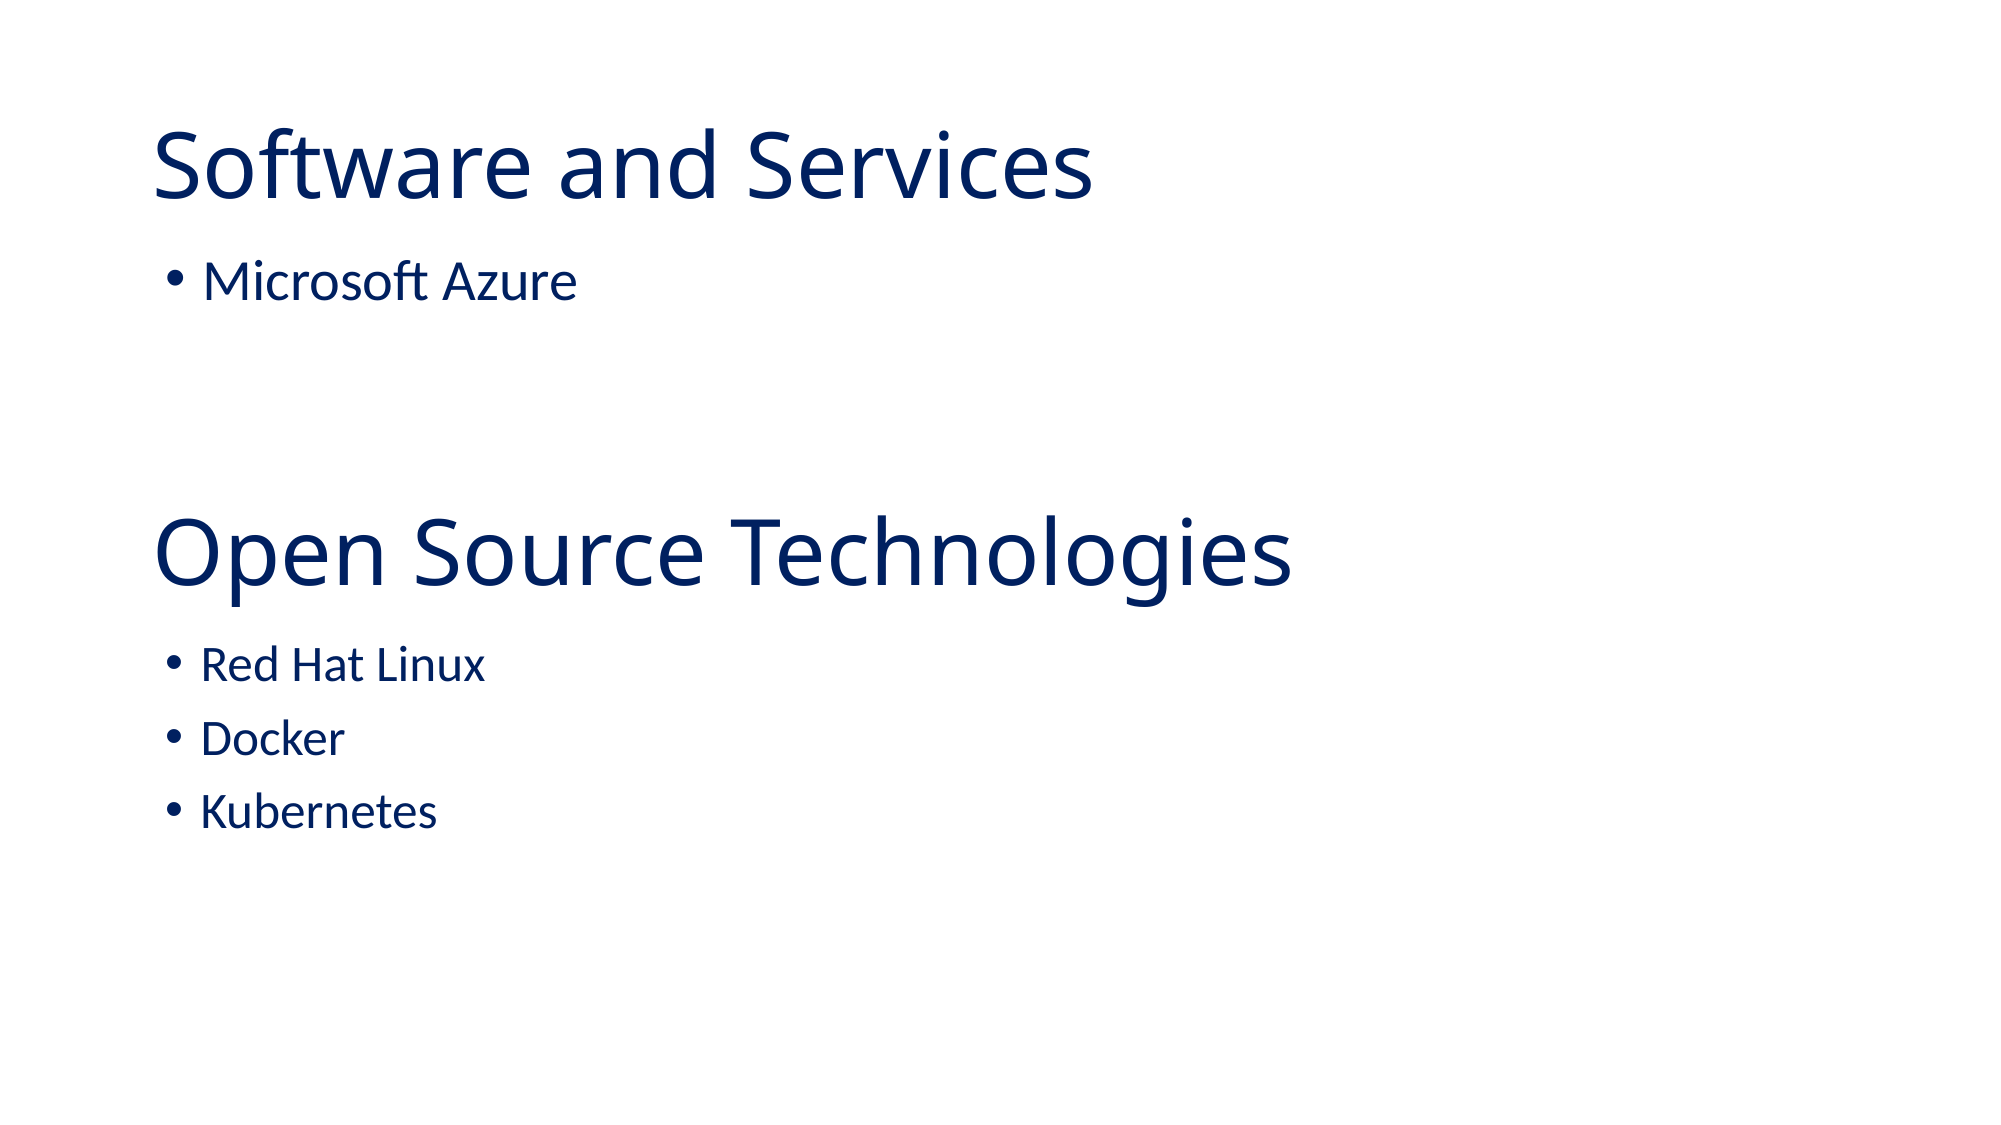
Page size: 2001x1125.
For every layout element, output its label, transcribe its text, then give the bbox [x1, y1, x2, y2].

text_box Open Source Technologies [137, 447, 1863, 665]
title Software and Services [137, 59, 1863, 278]
list Red Hat Linux Docker Kubernetes [150, 629, 1875, 848]
text_box Microsoft Azure [149, 242, 1875, 460]
